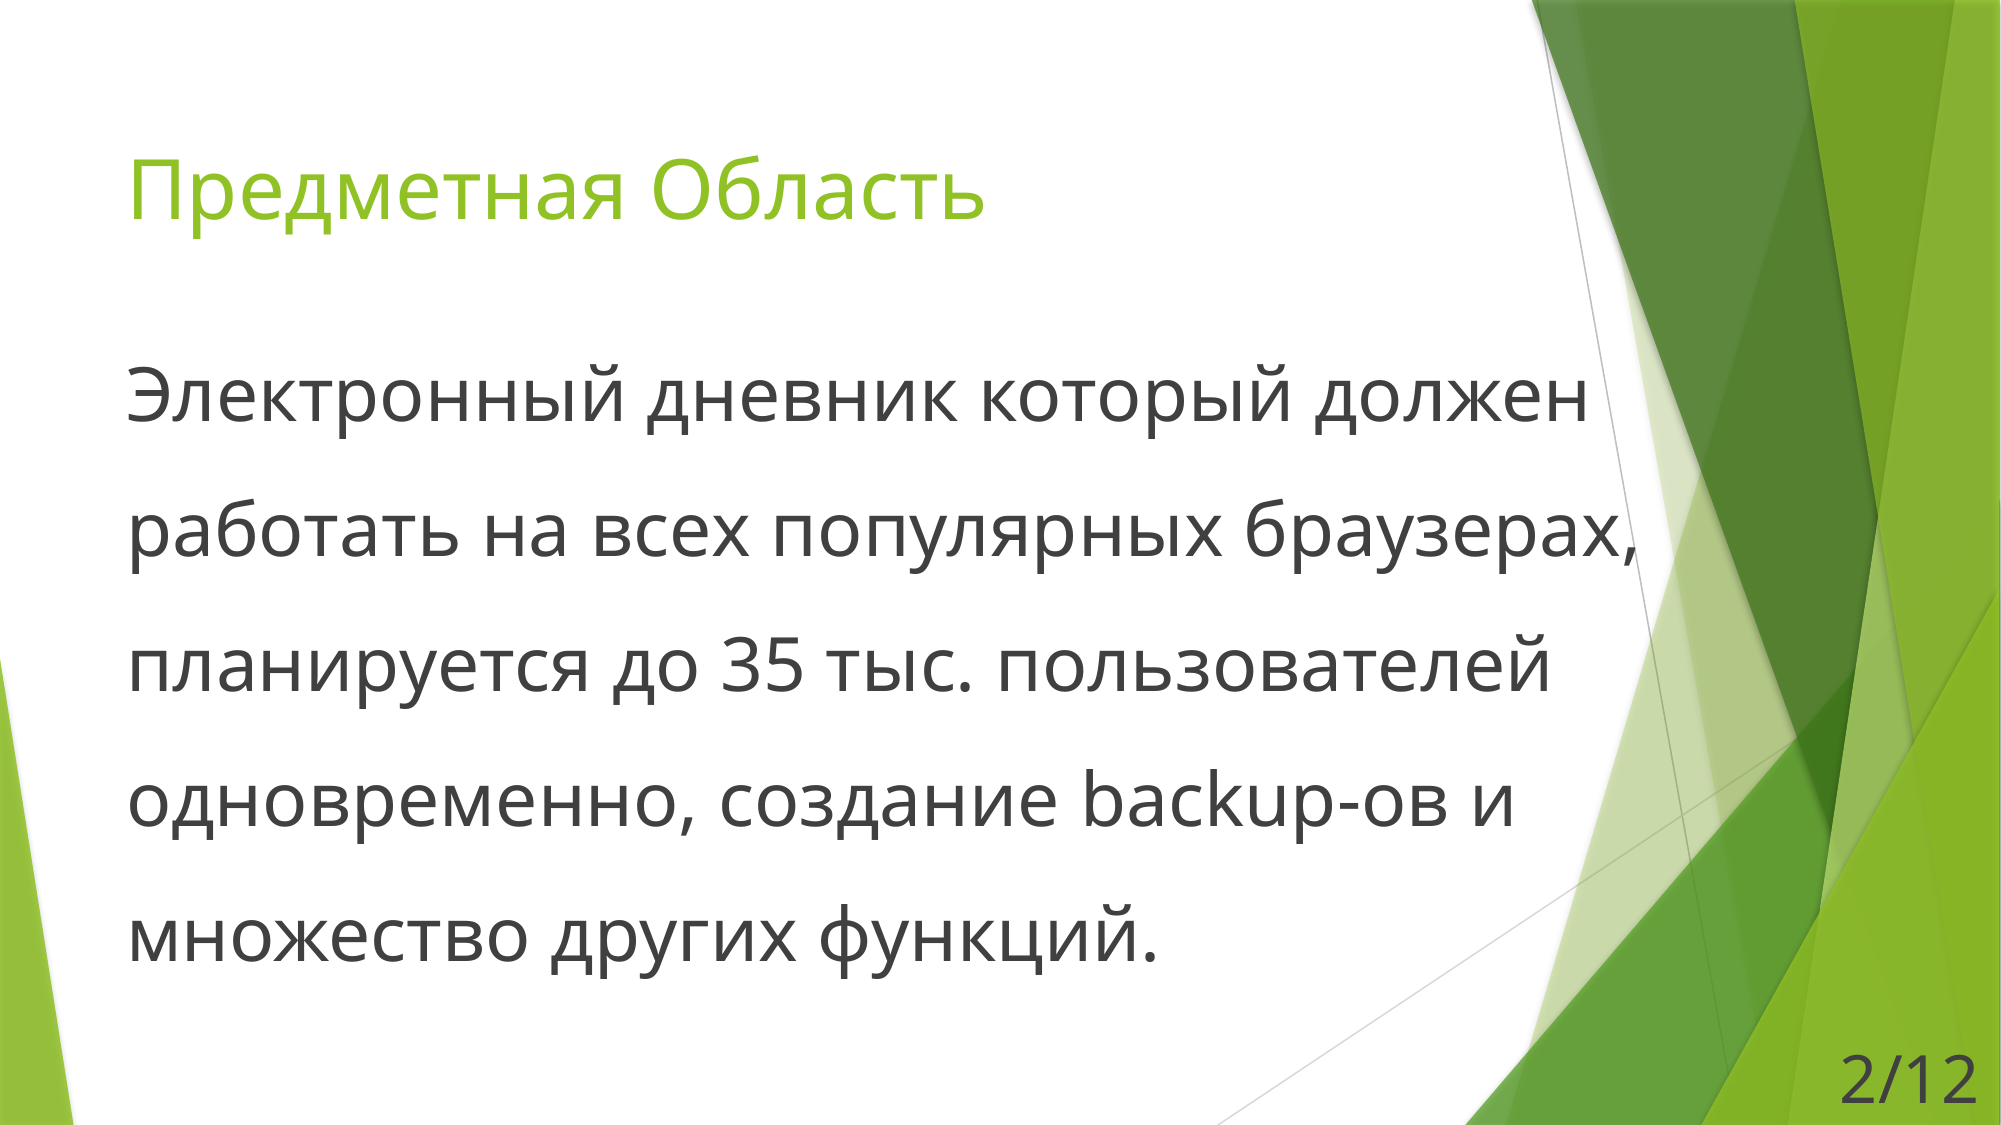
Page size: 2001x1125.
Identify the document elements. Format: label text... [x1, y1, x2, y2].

text_box 2/12 [1825, 1029, 2000, 1124]
list Электронный дневник который должен работать на всех популярных браузерах, планируется до 35 тыс. пользователей одновременно, создание backup-ов и множество других функций. [111, 294, 1683, 1091]
title Предметная Область [111, 77, 1522, 294]
